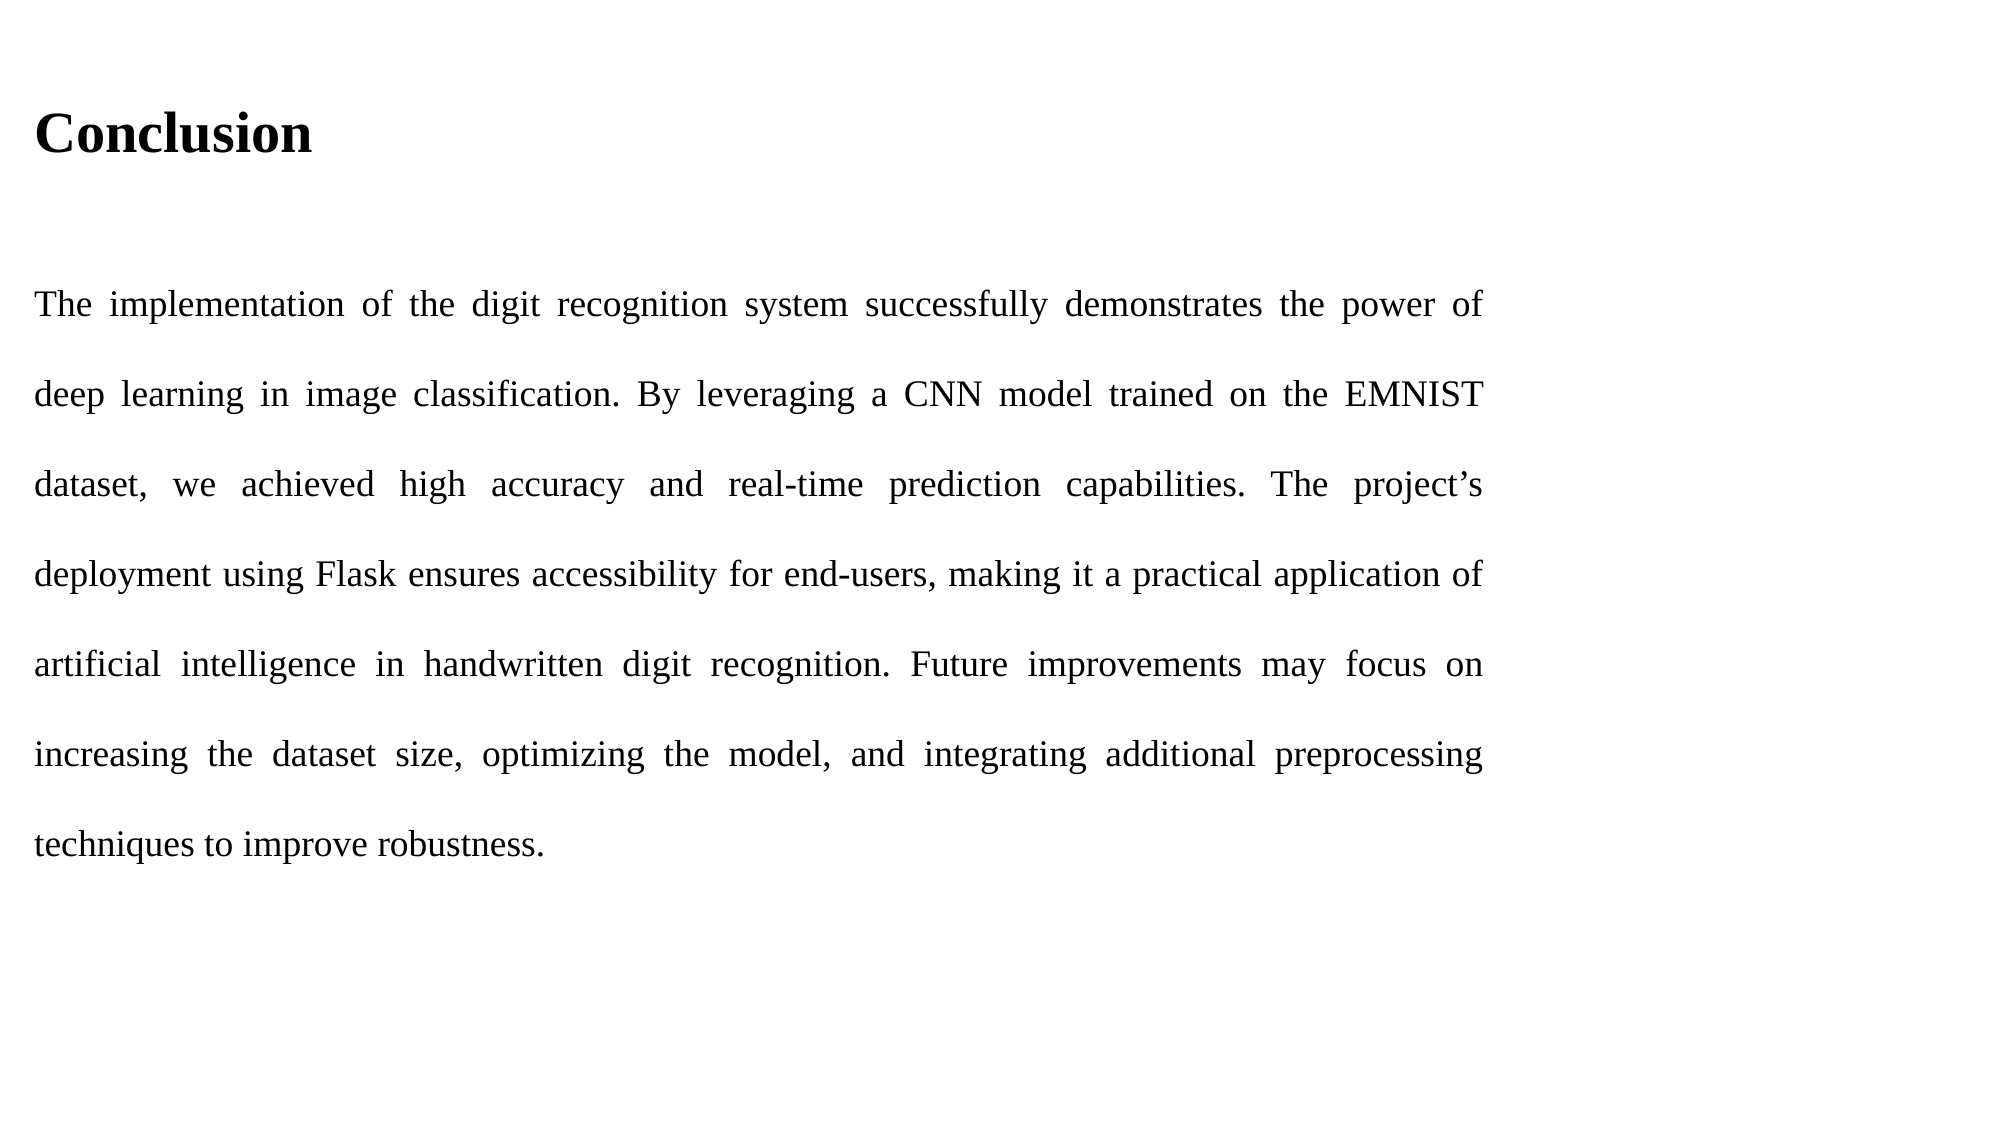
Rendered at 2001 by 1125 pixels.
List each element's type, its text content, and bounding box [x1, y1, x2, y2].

text_box Conclusion The implementation of the digit recognition system successfully demonstrates the power of deep learning in image classification. By leveraging a CNN model trained on the EMNIST dataset, we achieved high accuracy and real-time prediction capabilities. The project’s deployment using Flask ensures accessibility for end-users, making it a practical application of artificial intelligence in handwritten digit recognition. Future improvements may focus on increasing the dataset size, optimizing the model, and integrating additional preprocessing techniques to improve robustness. [19, 16, 1500, 872]
